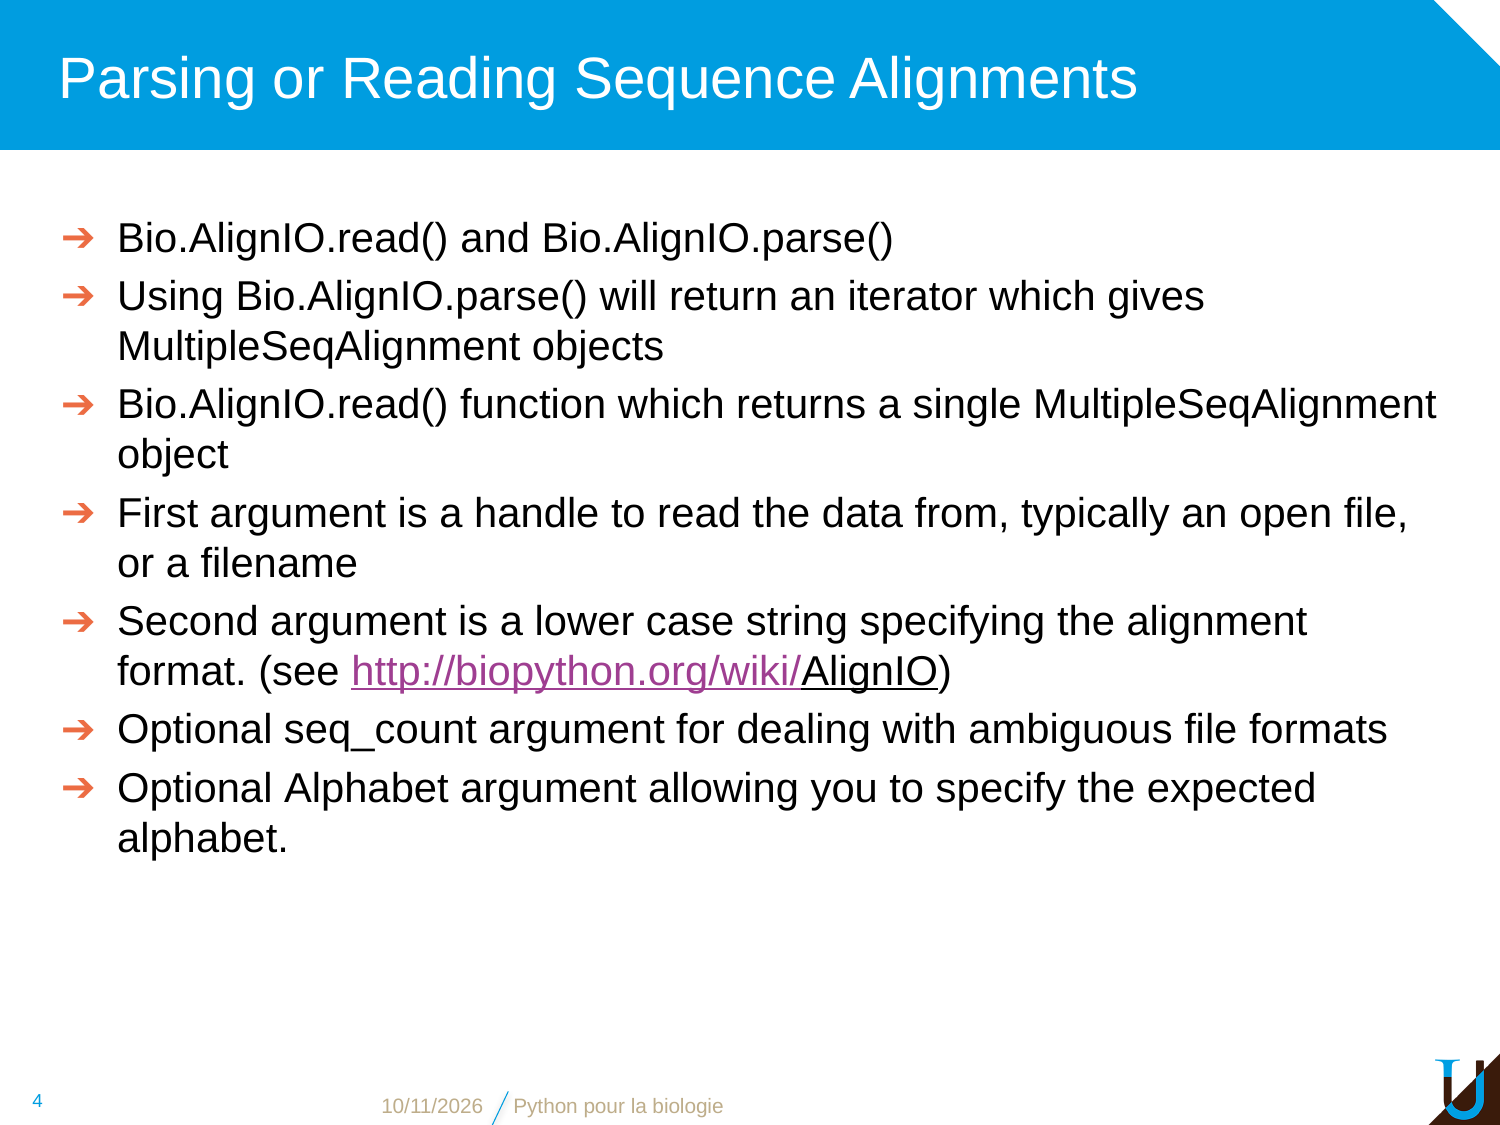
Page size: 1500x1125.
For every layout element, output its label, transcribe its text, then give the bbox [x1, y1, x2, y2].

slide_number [147, 1091, 498, 1125]
footer Python pour la biologie [498, 1091, 1362, 1125]
slide_number 4 [0, 1074, 75, 1125]
list Bio.AlignIO.read() and Bio.AlignIO.parse() Using Bio.AlignIO.parse() will return an iterator which gives MultipleSeqAlignment objects Bio.AlignIO.read() function which returns a single MultipleSeqAlignment object First argument is a handle to read the data from, typically an open file, or a filename Second argument is a lower case string specifying the alignment format. (see http://biopython.org/wiki/AlignIO) Optional seq_count argument for dealing with ambiguous file formats Optional Alphabet argument allowing you to specify the expected alphabet. [45, 202, 1464, 1005]
picture [1425, 1050, 1500, 1125]
title Parsing or Reading Sequence Alignments [0, 0, 1425, 150]
